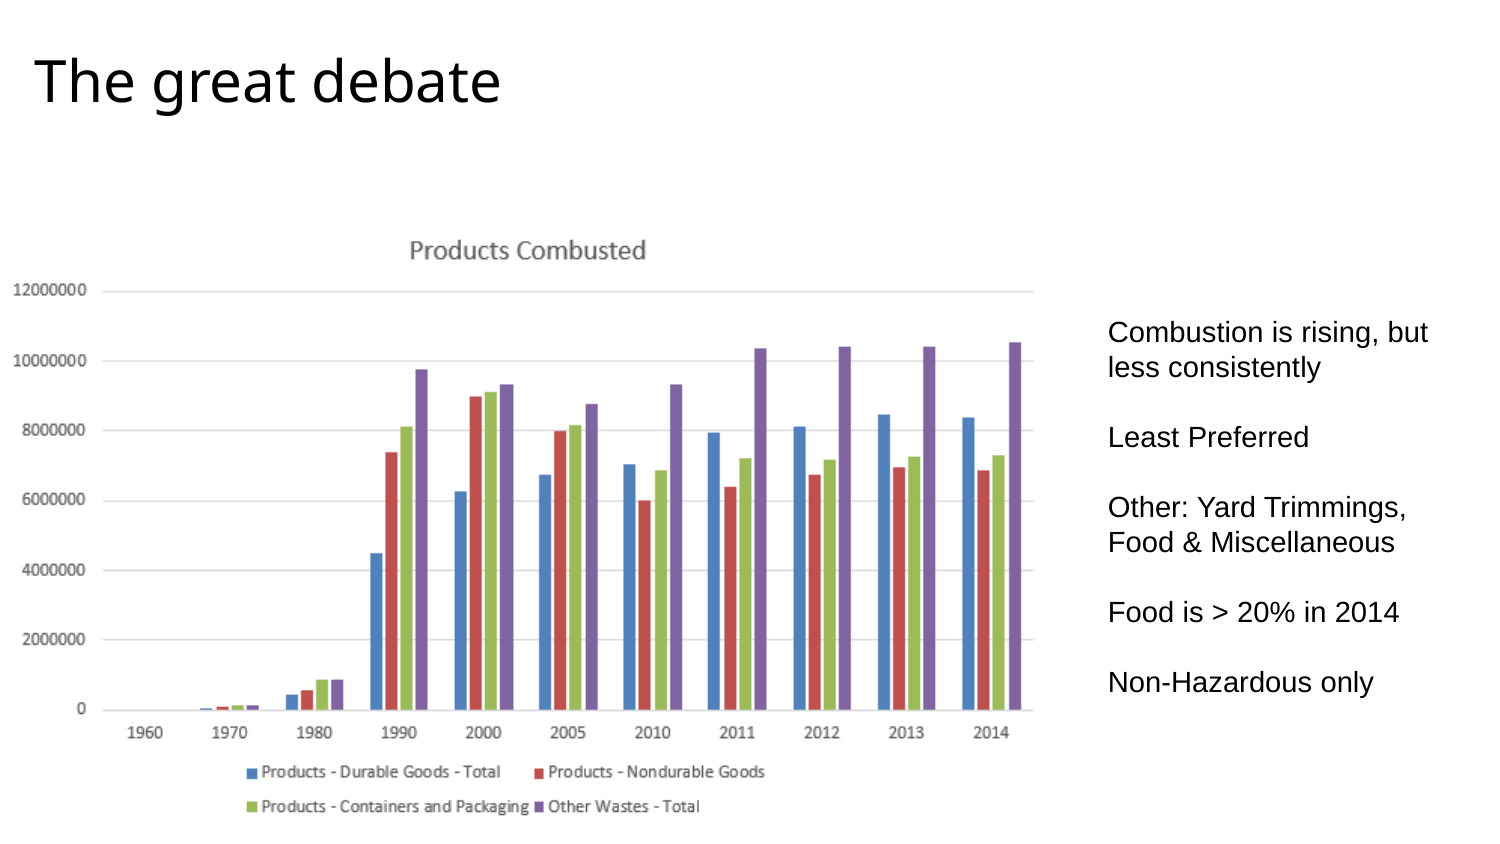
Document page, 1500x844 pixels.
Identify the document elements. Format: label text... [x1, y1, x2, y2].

picture [6, 224, 1053, 823]
text_box Combustion is rising, but less consistently Least Preferred Other: Yard Trimmings, Food & Miscellaneous Food is > 20% in 2014 Non-Hazardous only [1092, 298, 1478, 757]
text_box The great debate [19, 29, 987, 203]
